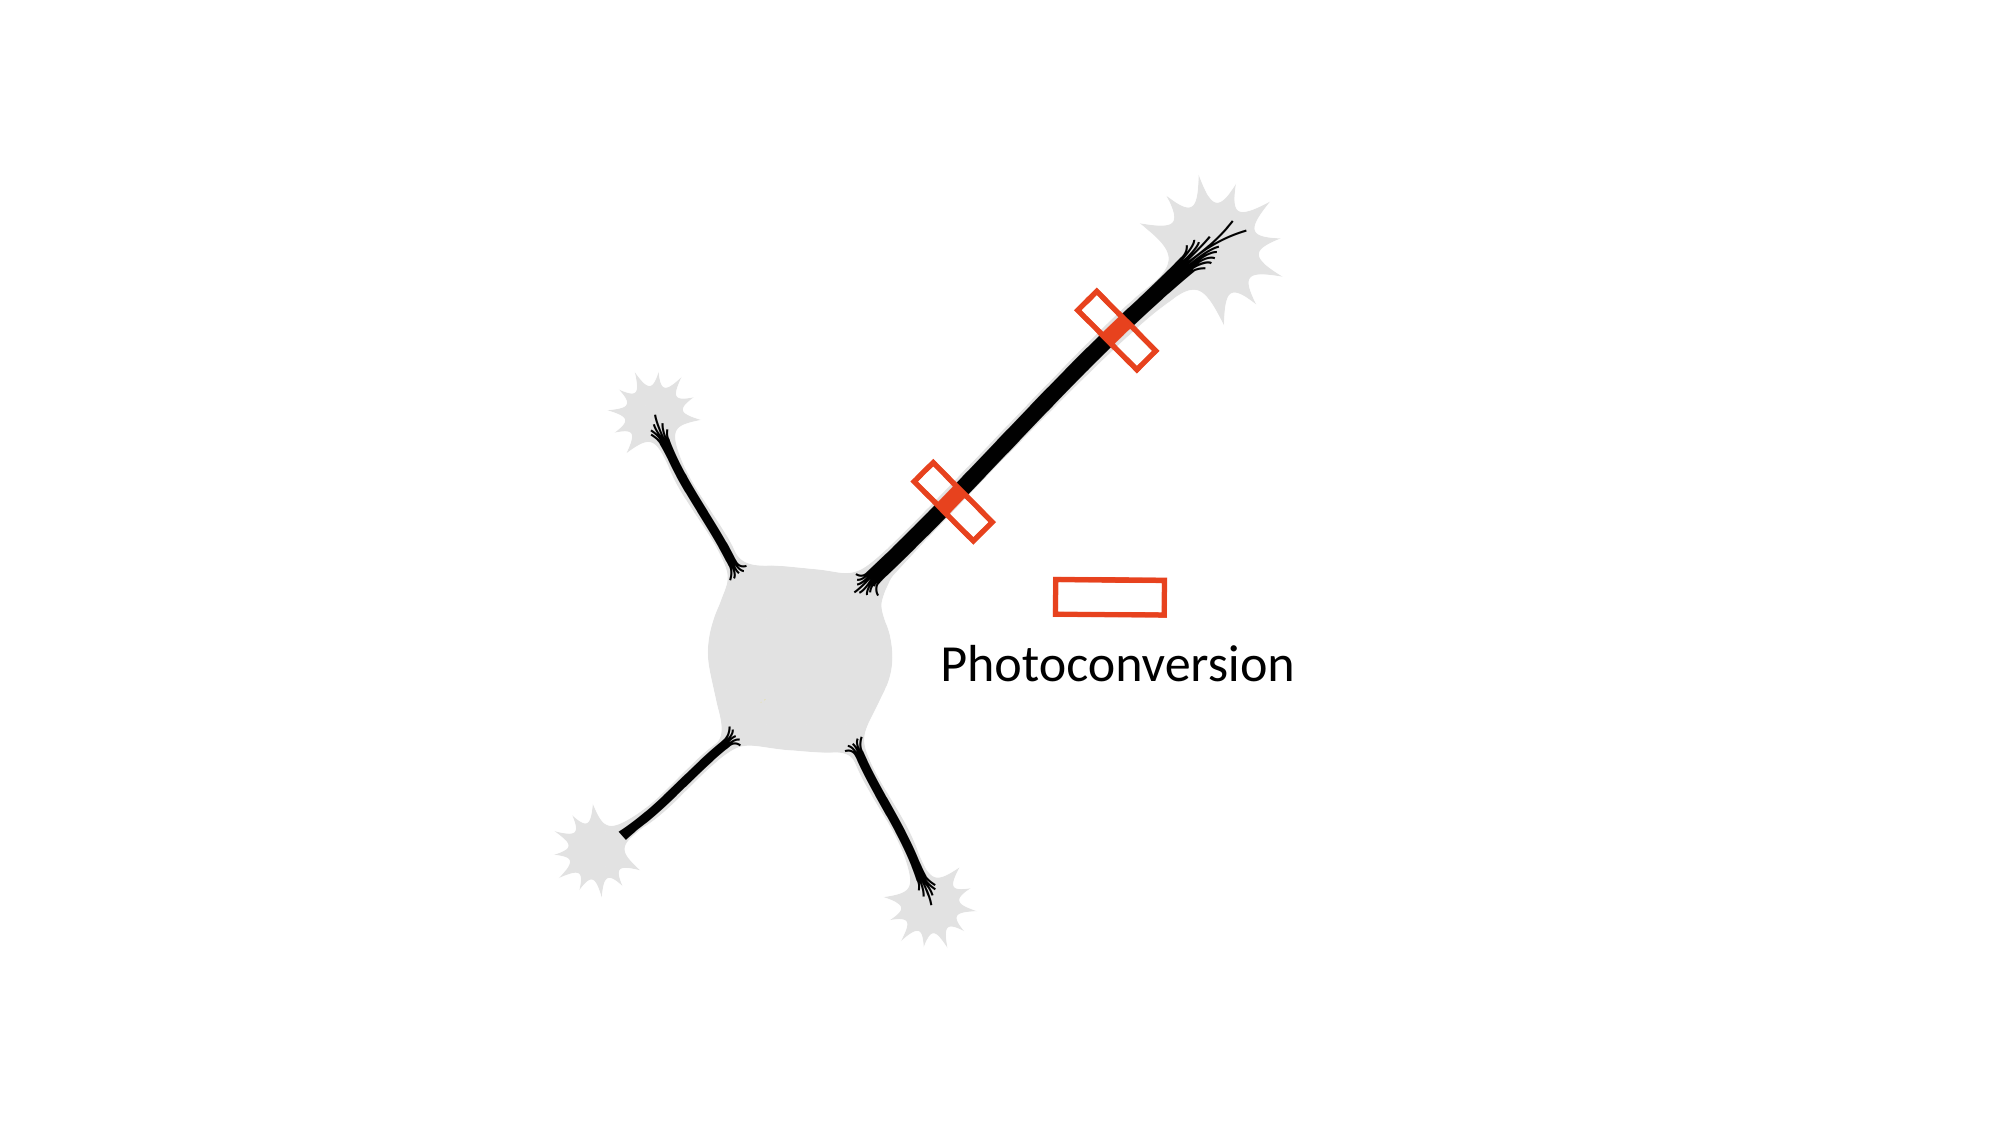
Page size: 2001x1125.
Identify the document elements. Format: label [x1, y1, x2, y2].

picture [525, 157, 1329, 973]
